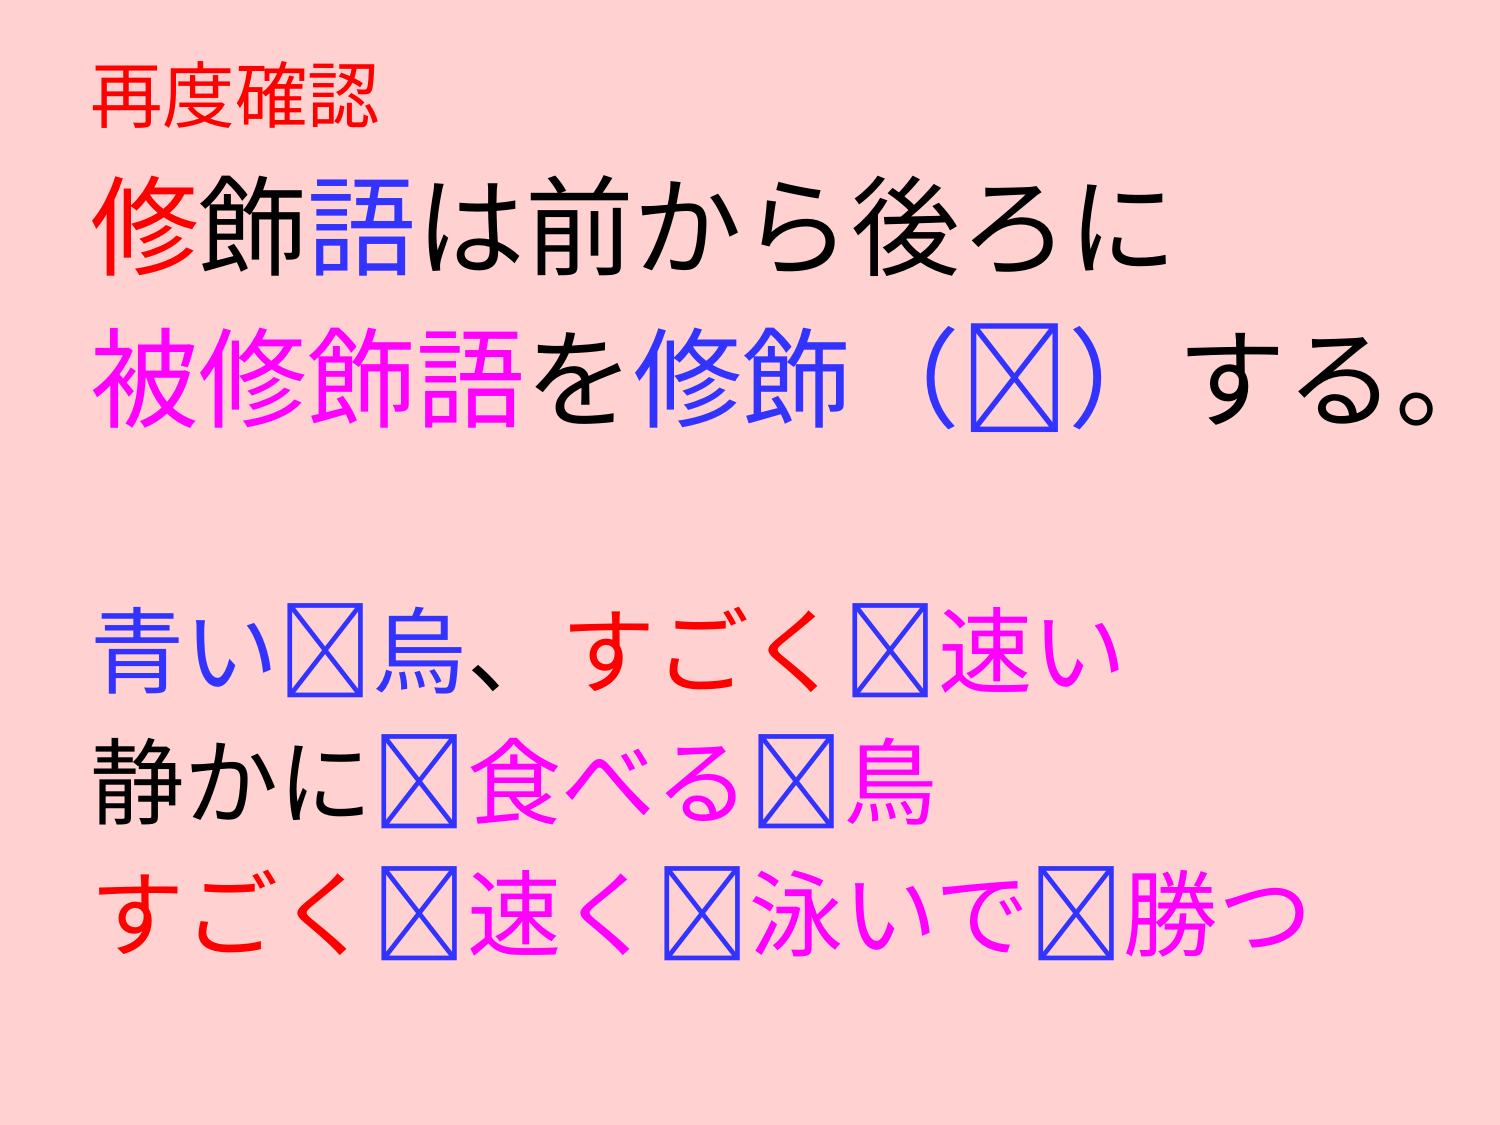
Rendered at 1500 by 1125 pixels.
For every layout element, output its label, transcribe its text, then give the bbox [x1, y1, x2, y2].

list 再度確認 修飾語は前から後ろに 被修飾語を修飾（）する。 青い烏、すごく速い 静かに食べる鳥 すごく速く泳いで勝つ [75, 42, 1425, 1005]
